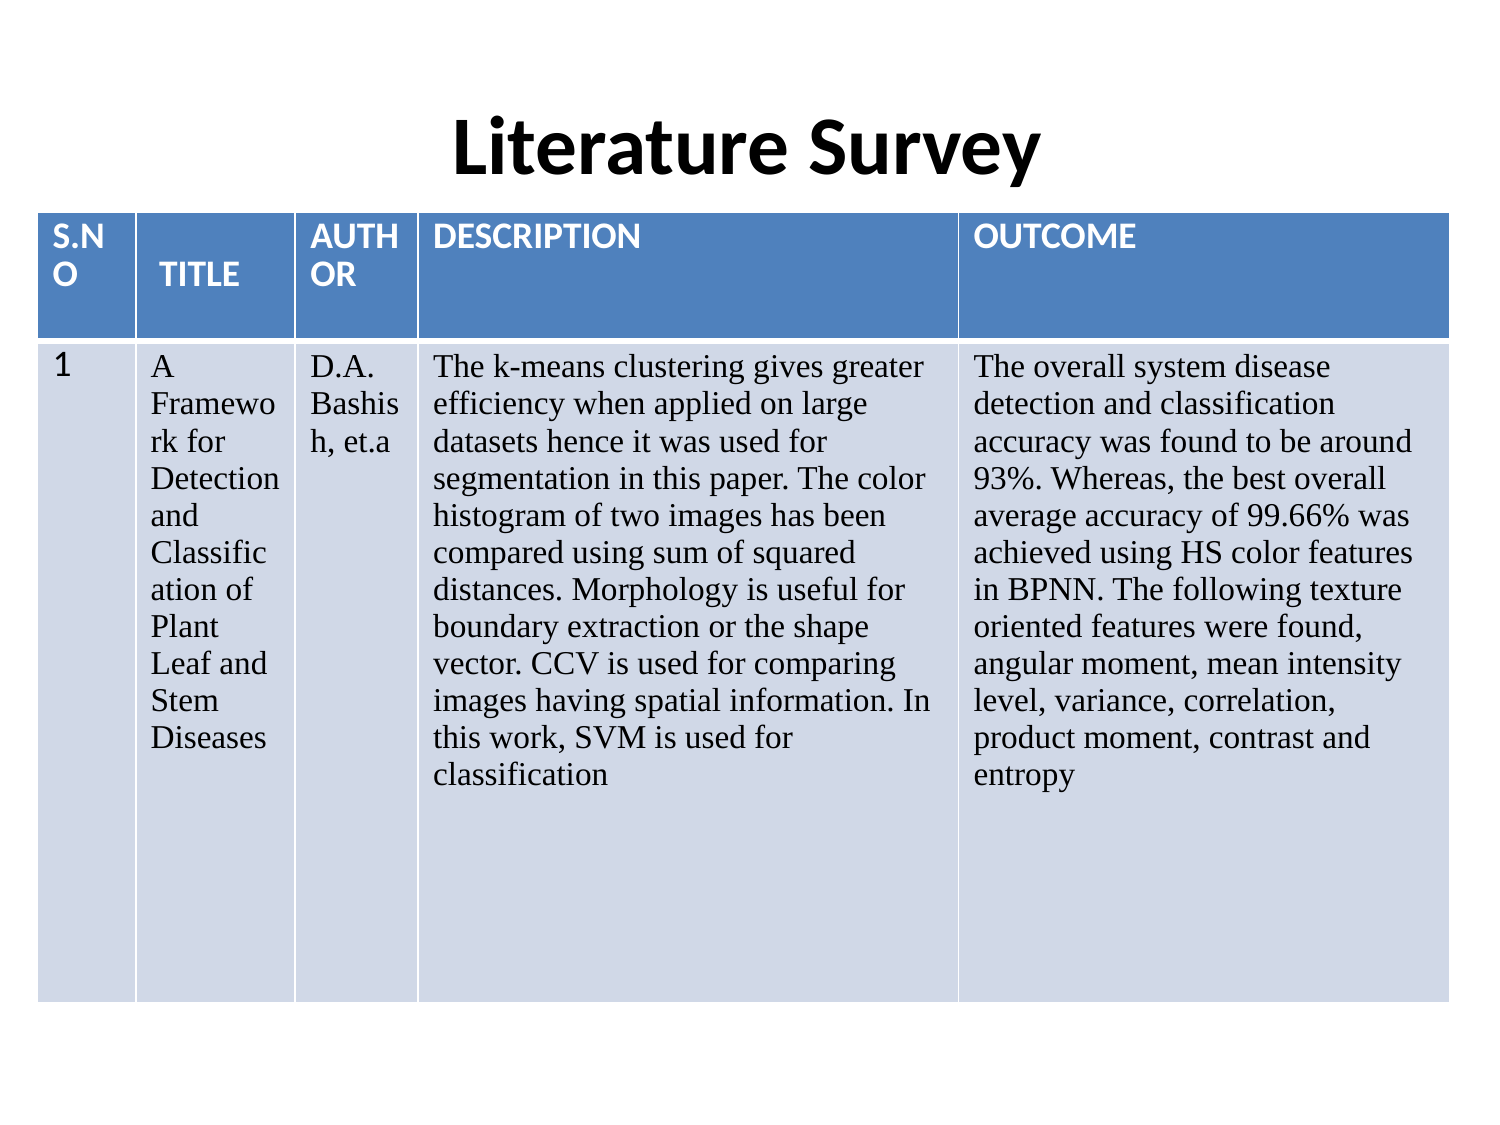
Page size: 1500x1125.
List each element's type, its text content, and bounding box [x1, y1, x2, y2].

table_header TITLE [137, 213, 294, 338]
table_cell A Framework for Detection and Classification of Plant Leaf and Stem Diseases [137, 344, 294, 1002]
table_header DESCRIPTION [419, 214, 958, 338]
text_box Literature Survey [362, 84, 1075, 200]
table_cell The overall system disease detection and classification accuracy was found to be around 93%. Whereas, the best overall average accuracy of 99.66% was achieved using HS color features in BPNN. The following texture oriented features were found, angular moment, mean intensity level, variance, correlation, product moment, contrast and entropy [959, 344, 1449, 1002]
table_cell The k-means clustering gives greater efficiency when applied on large datasets hence it was used for segmentation in this paper. The color histogram of two images has been compared using sum of squared distances. Morphology is useful for boundary extraction or the shape vector. CCV is used for comparing images having spatial information. In this work, SVM is used for classification [419, 344, 958, 1002]
table_header OUTCOME [959, 213, 1449, 338]
table_header AUTHOR [296, 213, 417, 338]
text_box [412, 200, 1075, 214]
table_header S.NO [38, 213, 135, 338]
table_cell D.A. Bashish, et.a [296, 344, 417, 1002]
table_cell 1 [38, 344, 135, 1002]
